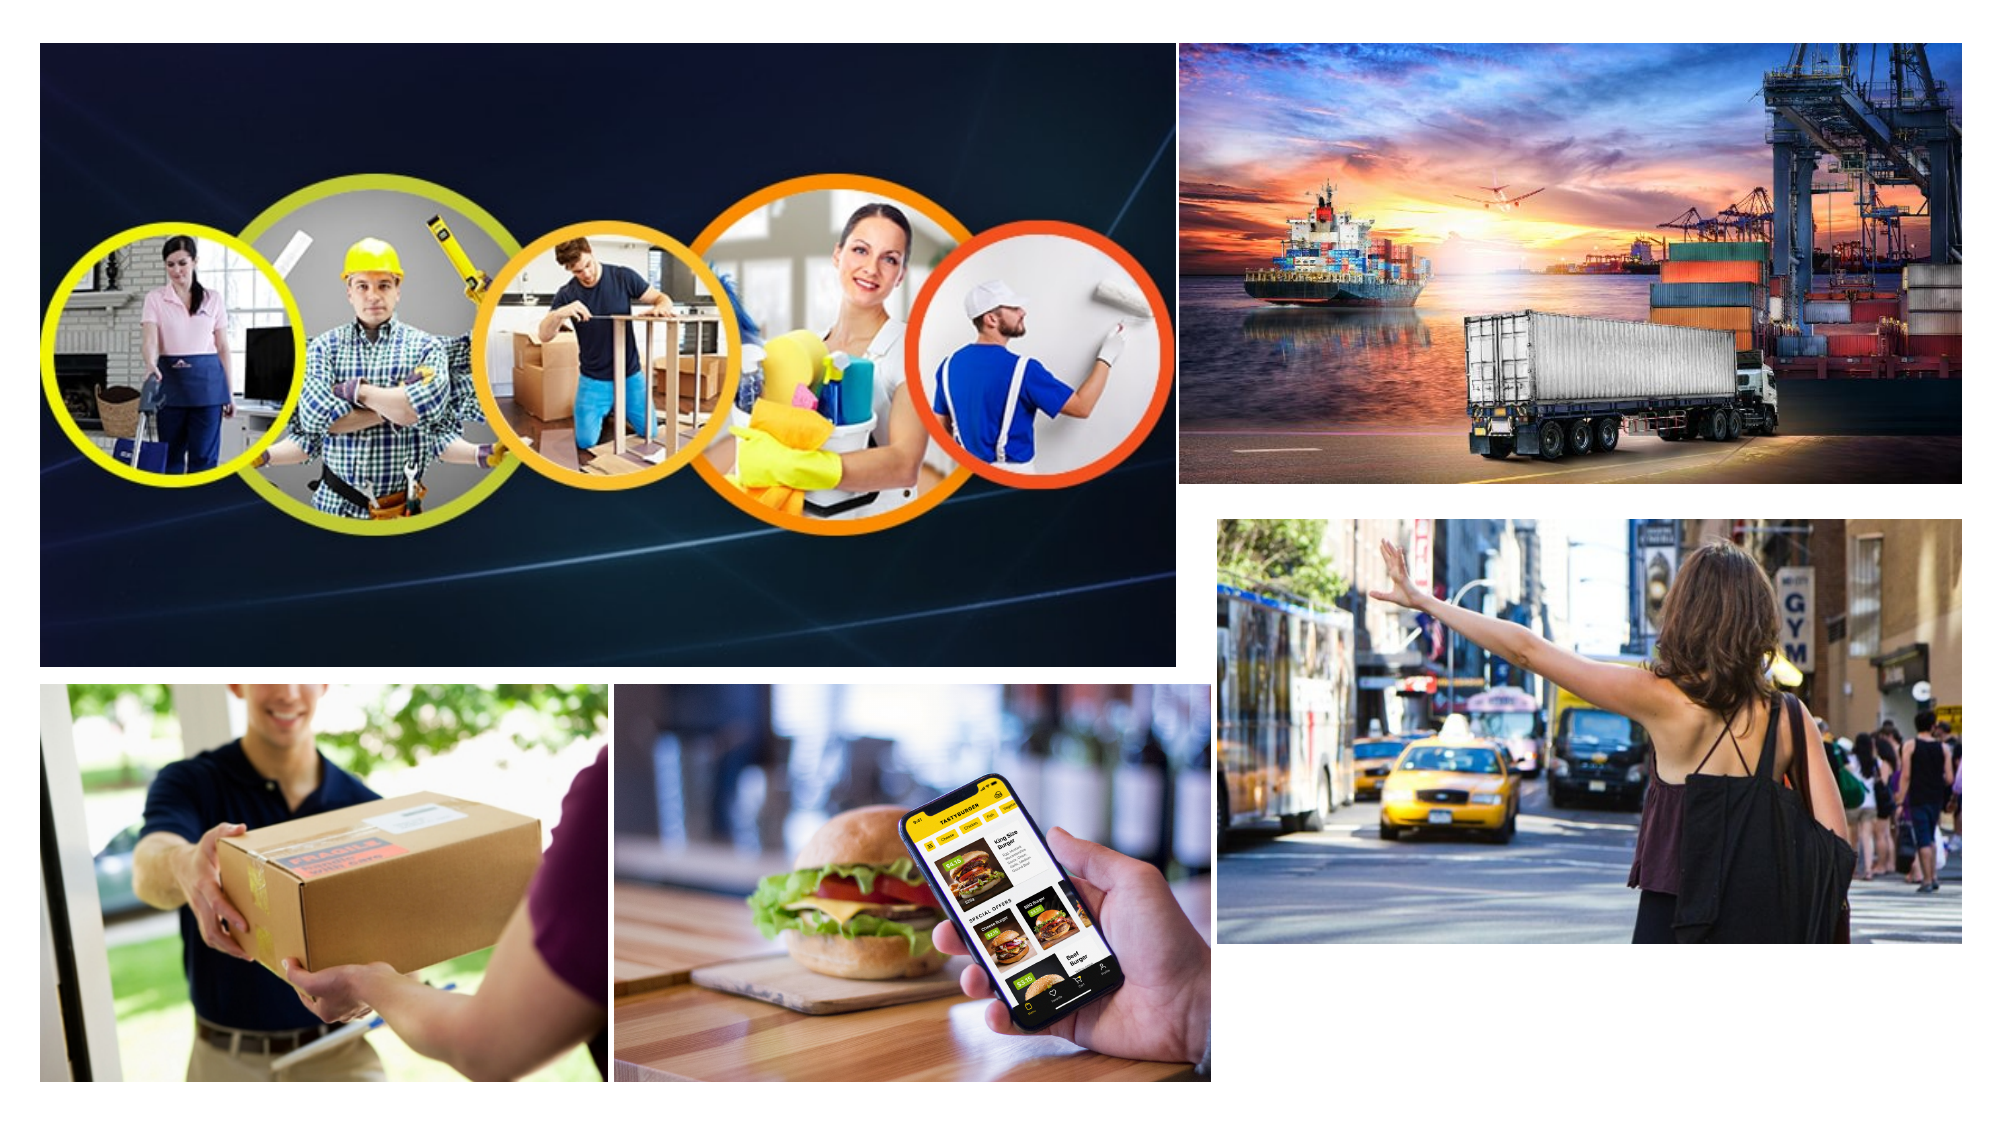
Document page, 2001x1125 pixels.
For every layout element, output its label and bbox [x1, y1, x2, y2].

picture [1179, 43, 1962, 484]
picture [1217, 519, 1962, 944]
picture [40, 43, 1176, 667]
picture [614, 684, 1211, 1082]
picture [40, 684, 608, 1082]
